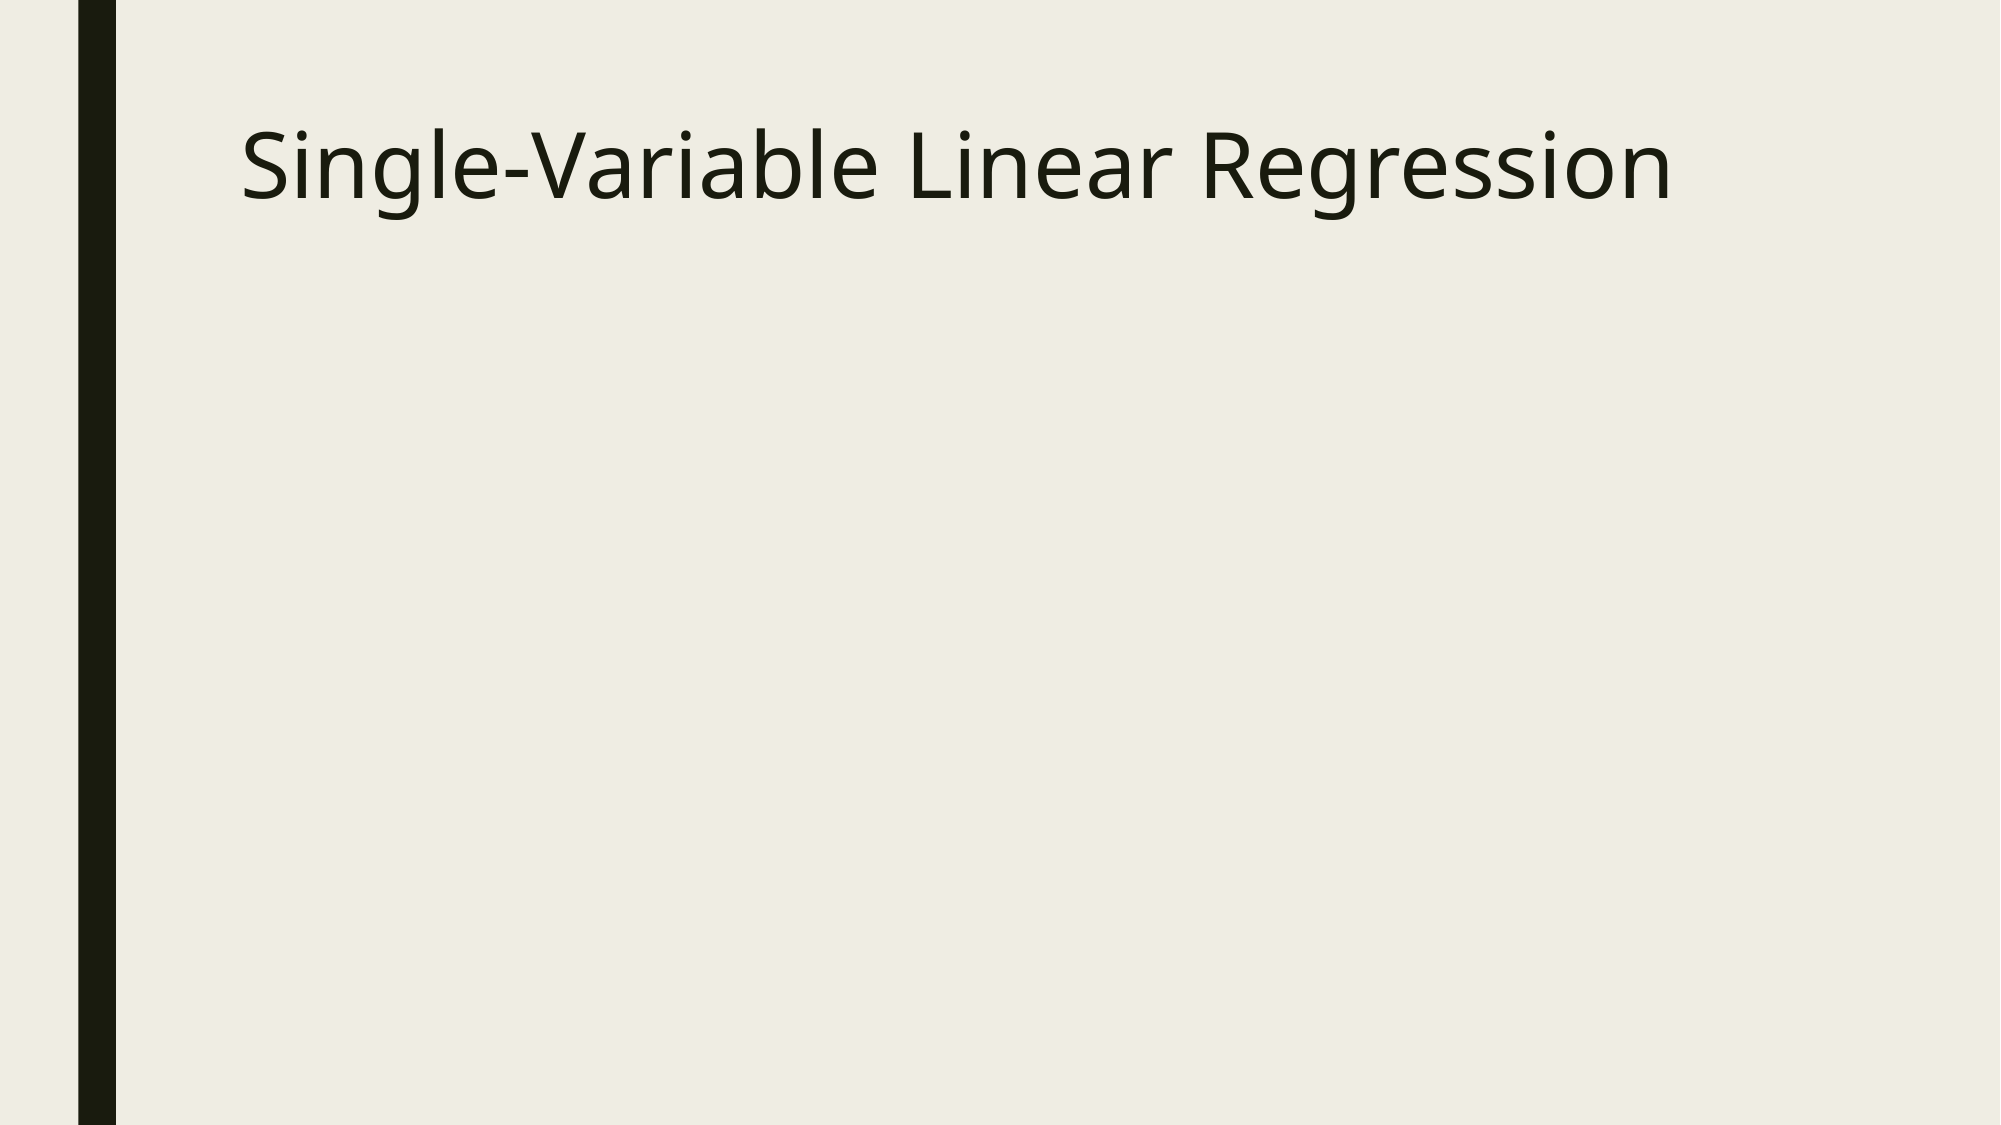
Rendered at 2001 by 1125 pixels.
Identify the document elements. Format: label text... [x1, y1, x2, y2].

title Single-Variable Linear Regression [225, 112, 1800, 244]
